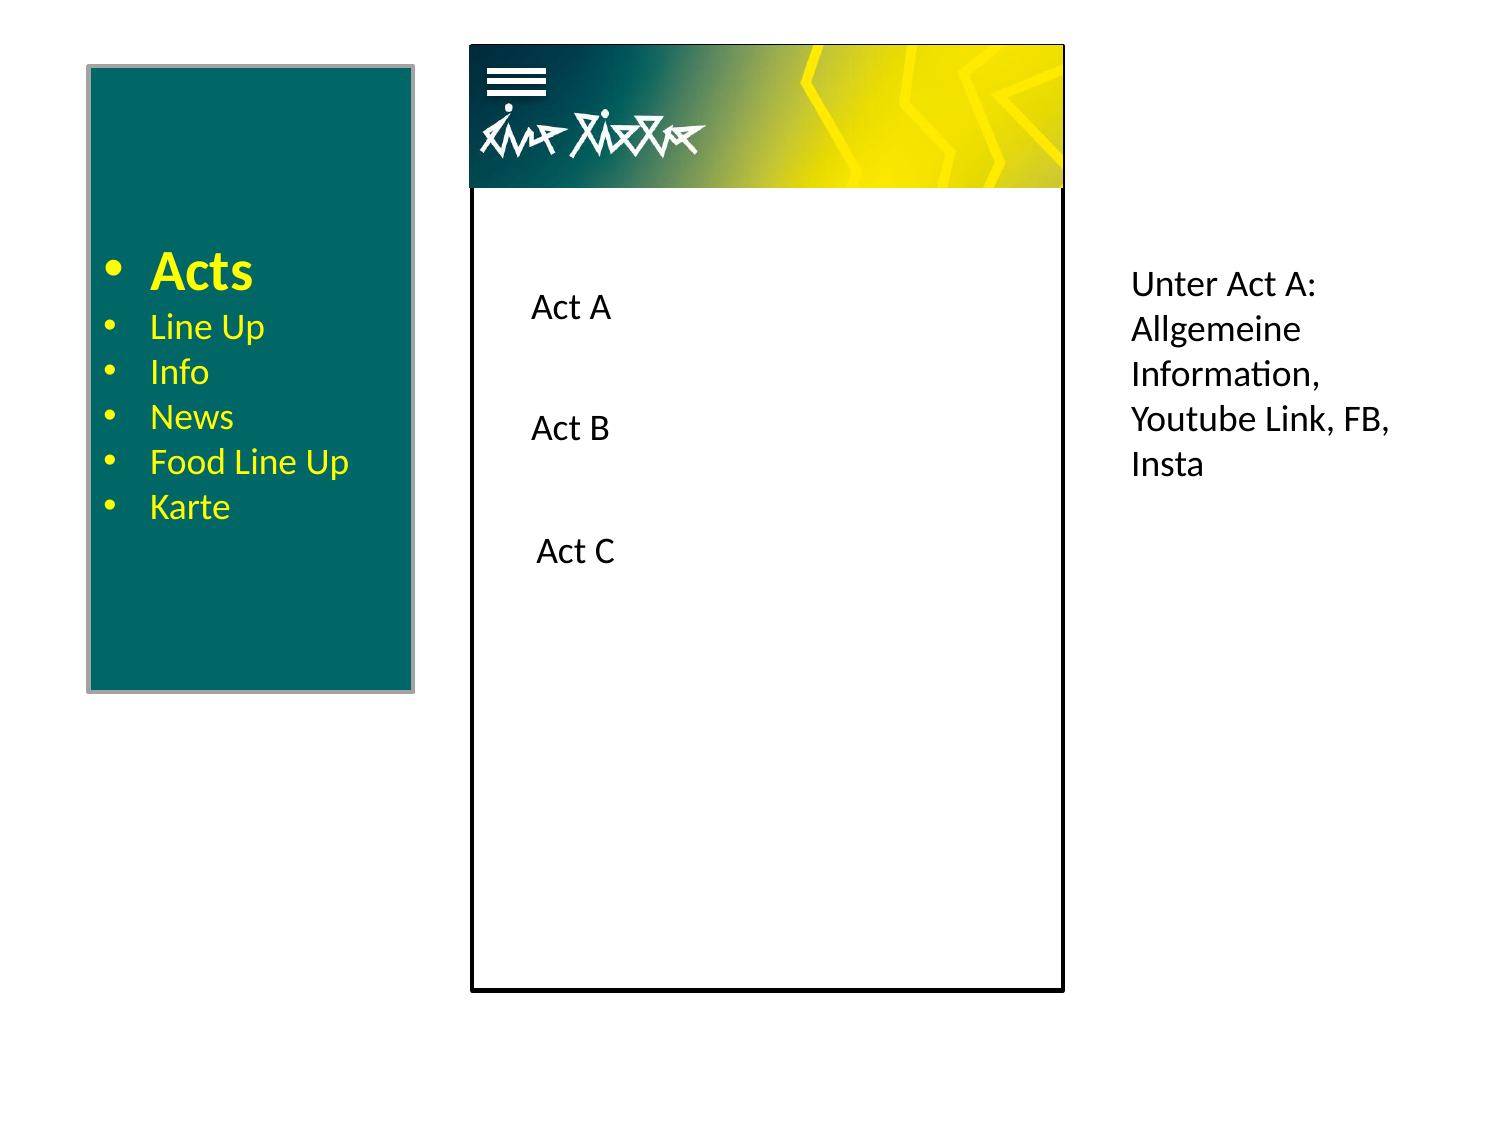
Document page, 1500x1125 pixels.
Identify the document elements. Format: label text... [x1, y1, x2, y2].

text_box Acts Line Up Info News Food Line Up Karte [86, 64, 415, 694]
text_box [468, 45, 1064, 991]
text_box Unter Act A: Allgemeine Information, Youtube Link, FB, Insta [1116, 251, 1447, 492]
